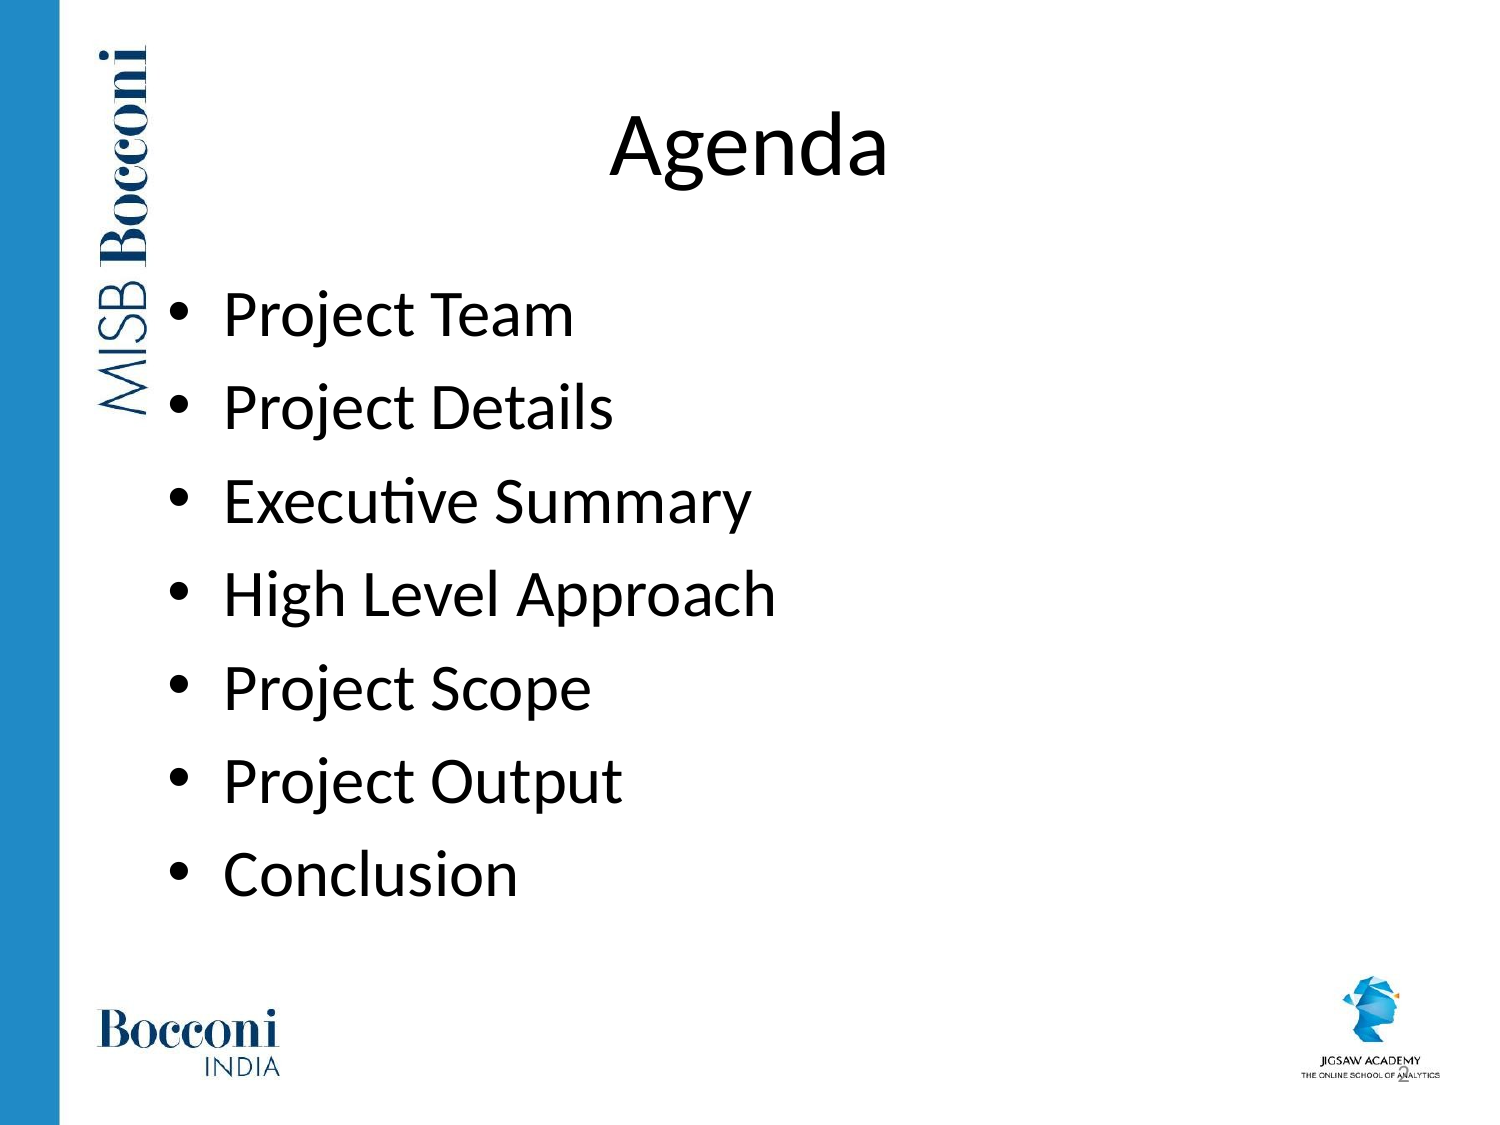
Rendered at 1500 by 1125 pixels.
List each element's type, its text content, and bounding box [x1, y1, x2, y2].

title Agenda [75, 45, 1425, 233]
picture [0, 0, 1500, 1125]
list Project Team Project Details Executive Summary High Level Approach Project Scope Project Output Conclusion [152, 262, 1359, 1005]
slide_number 2 [1074, 1042, 1425, 1103]
